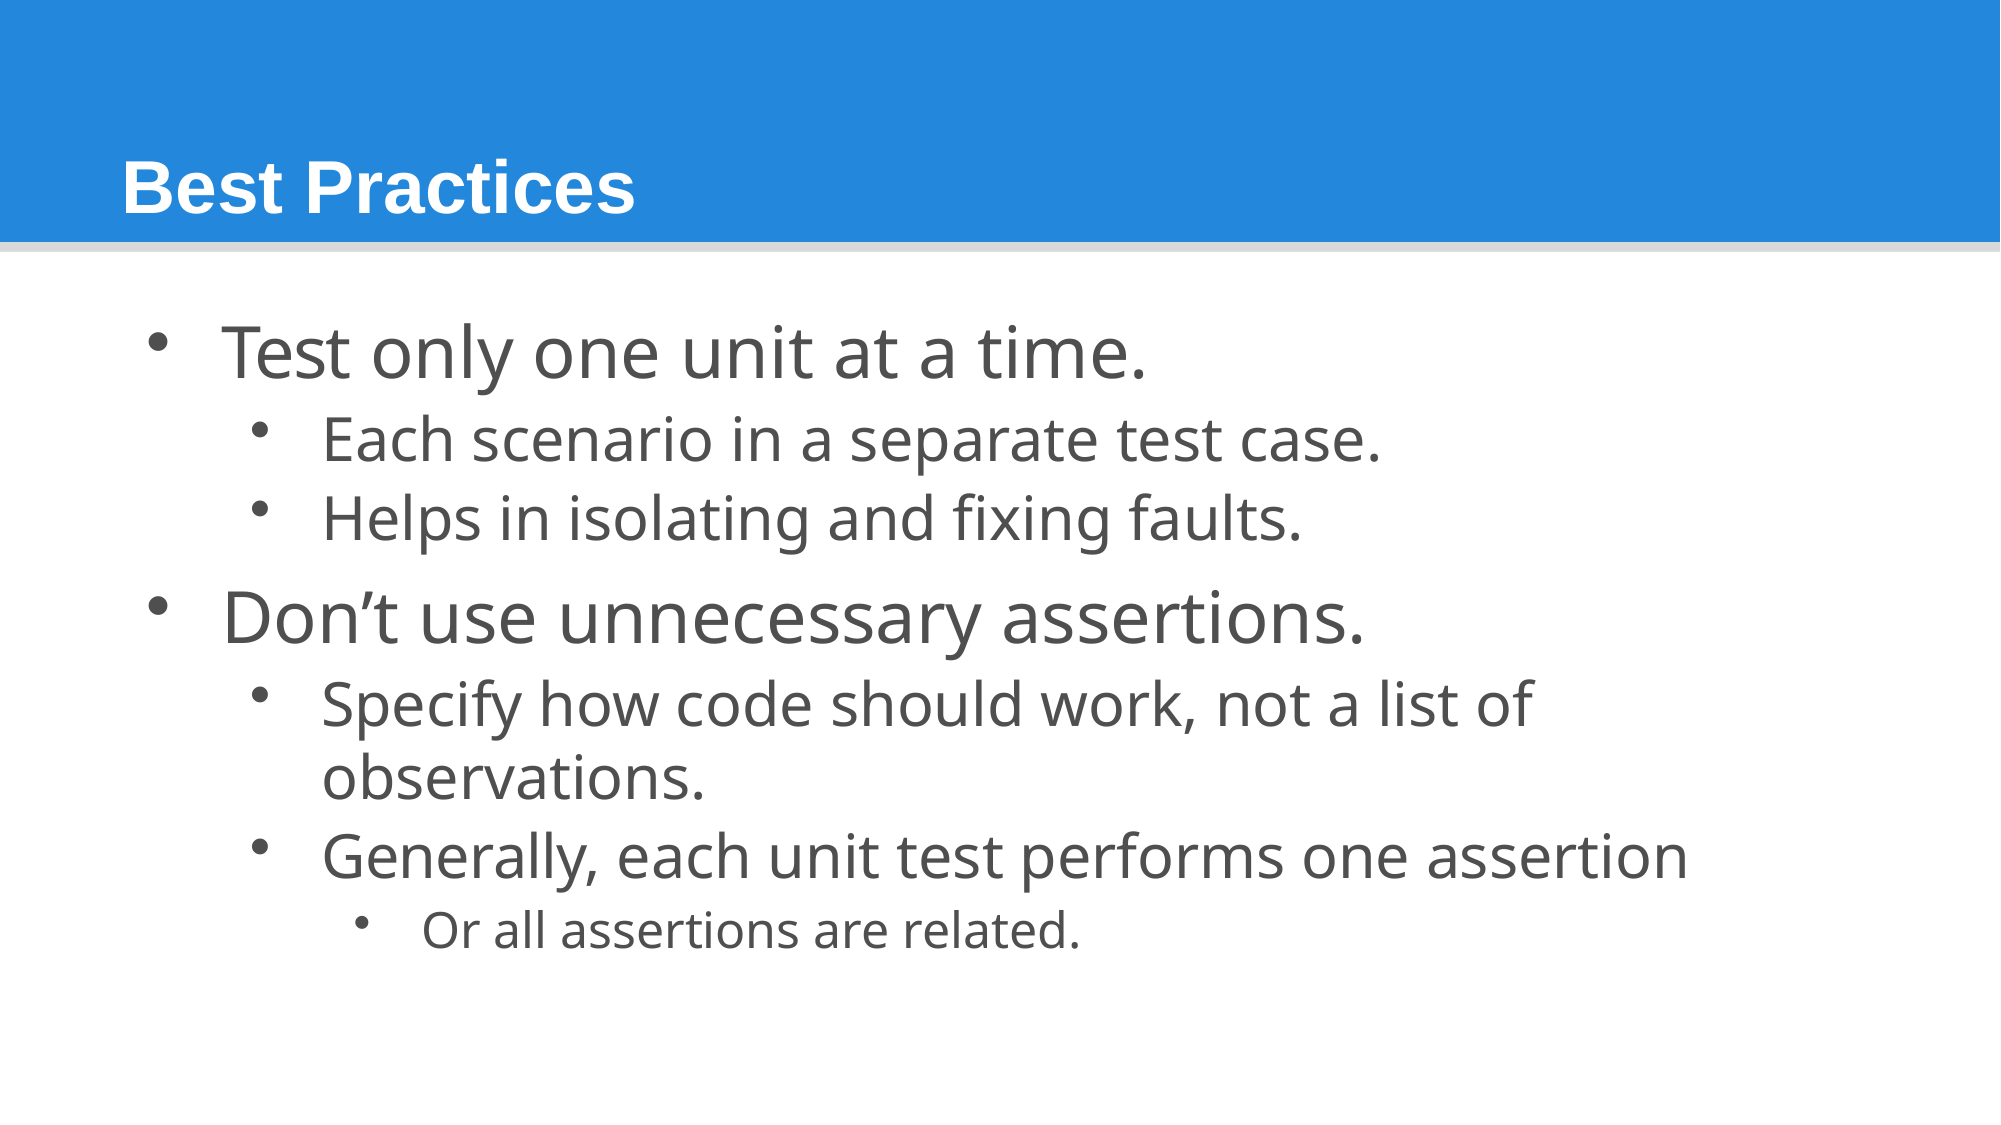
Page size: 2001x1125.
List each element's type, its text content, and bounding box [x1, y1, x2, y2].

title Best Practices [118, 135, 813, 327]
text_box Test only one unit at a time. Each scenario in a separate test case. Helps in isolating and fixing faults. Don’t use unnecessary assertions. Specify how code should work, not a list of observations. Generally, each unit test performs one assertion Or all assertions are related. [143, 295, 1855, 959]
